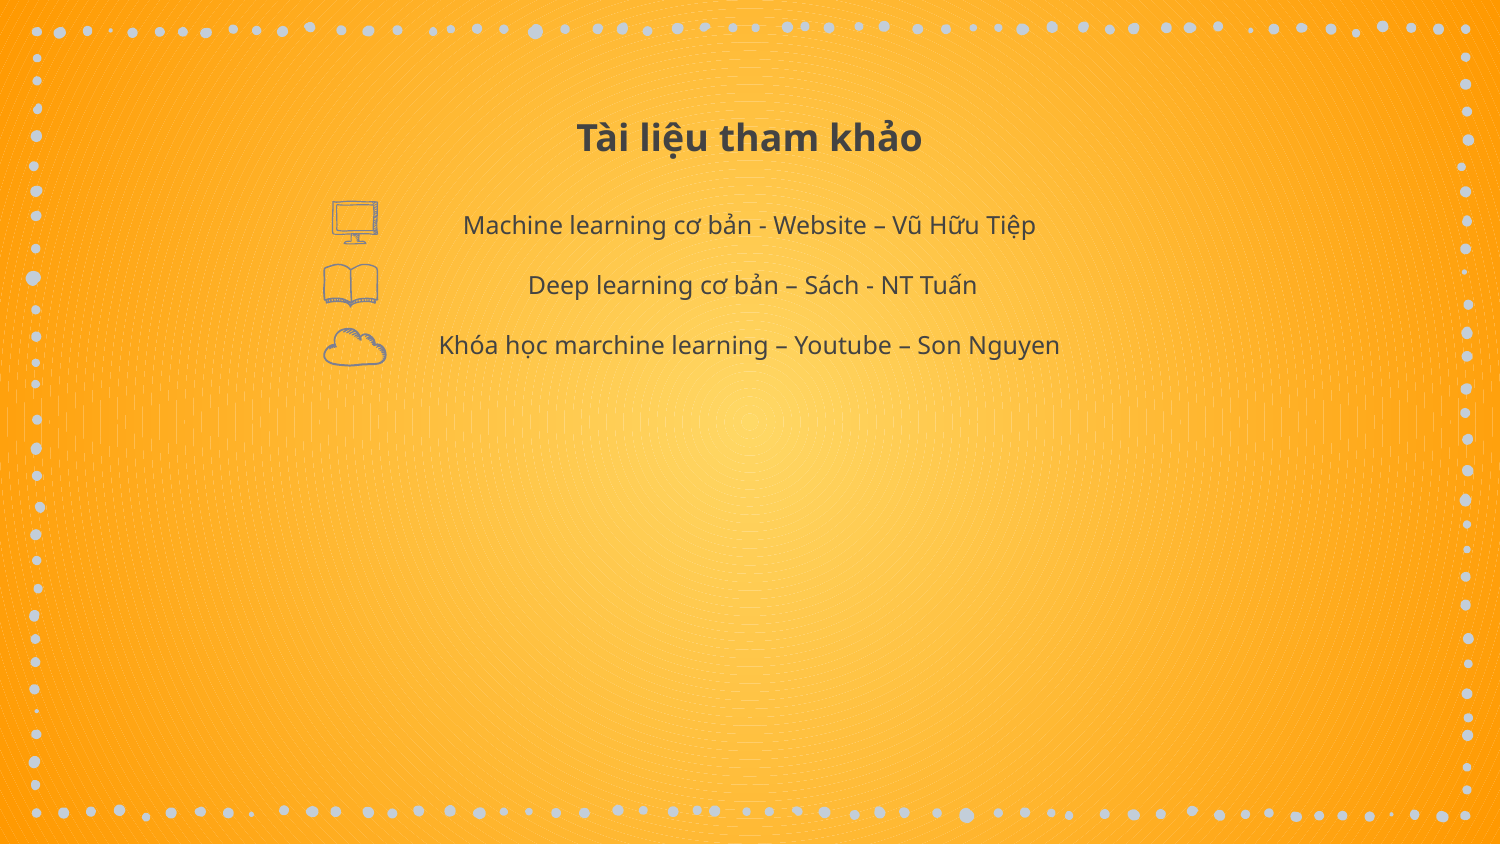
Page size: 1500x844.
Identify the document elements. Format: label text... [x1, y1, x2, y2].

slide_number 14 [979, 337, 984, 353]
text_box [323, 327, 387, 367]
text_box [331, 200, 379, 245]
text_box Machine learning cơ bản - Website – Vũ Hữu Tiệp Deep learning cơ bản – Sách - NT Tuấn Khóa học marchine learning – Youtube – Son Nguyen [364, 209, 1136, 315]
text_box [323, 263, 379, 308]
text_box Tài liệu tham khảo [181, 113, 1319, 158]
